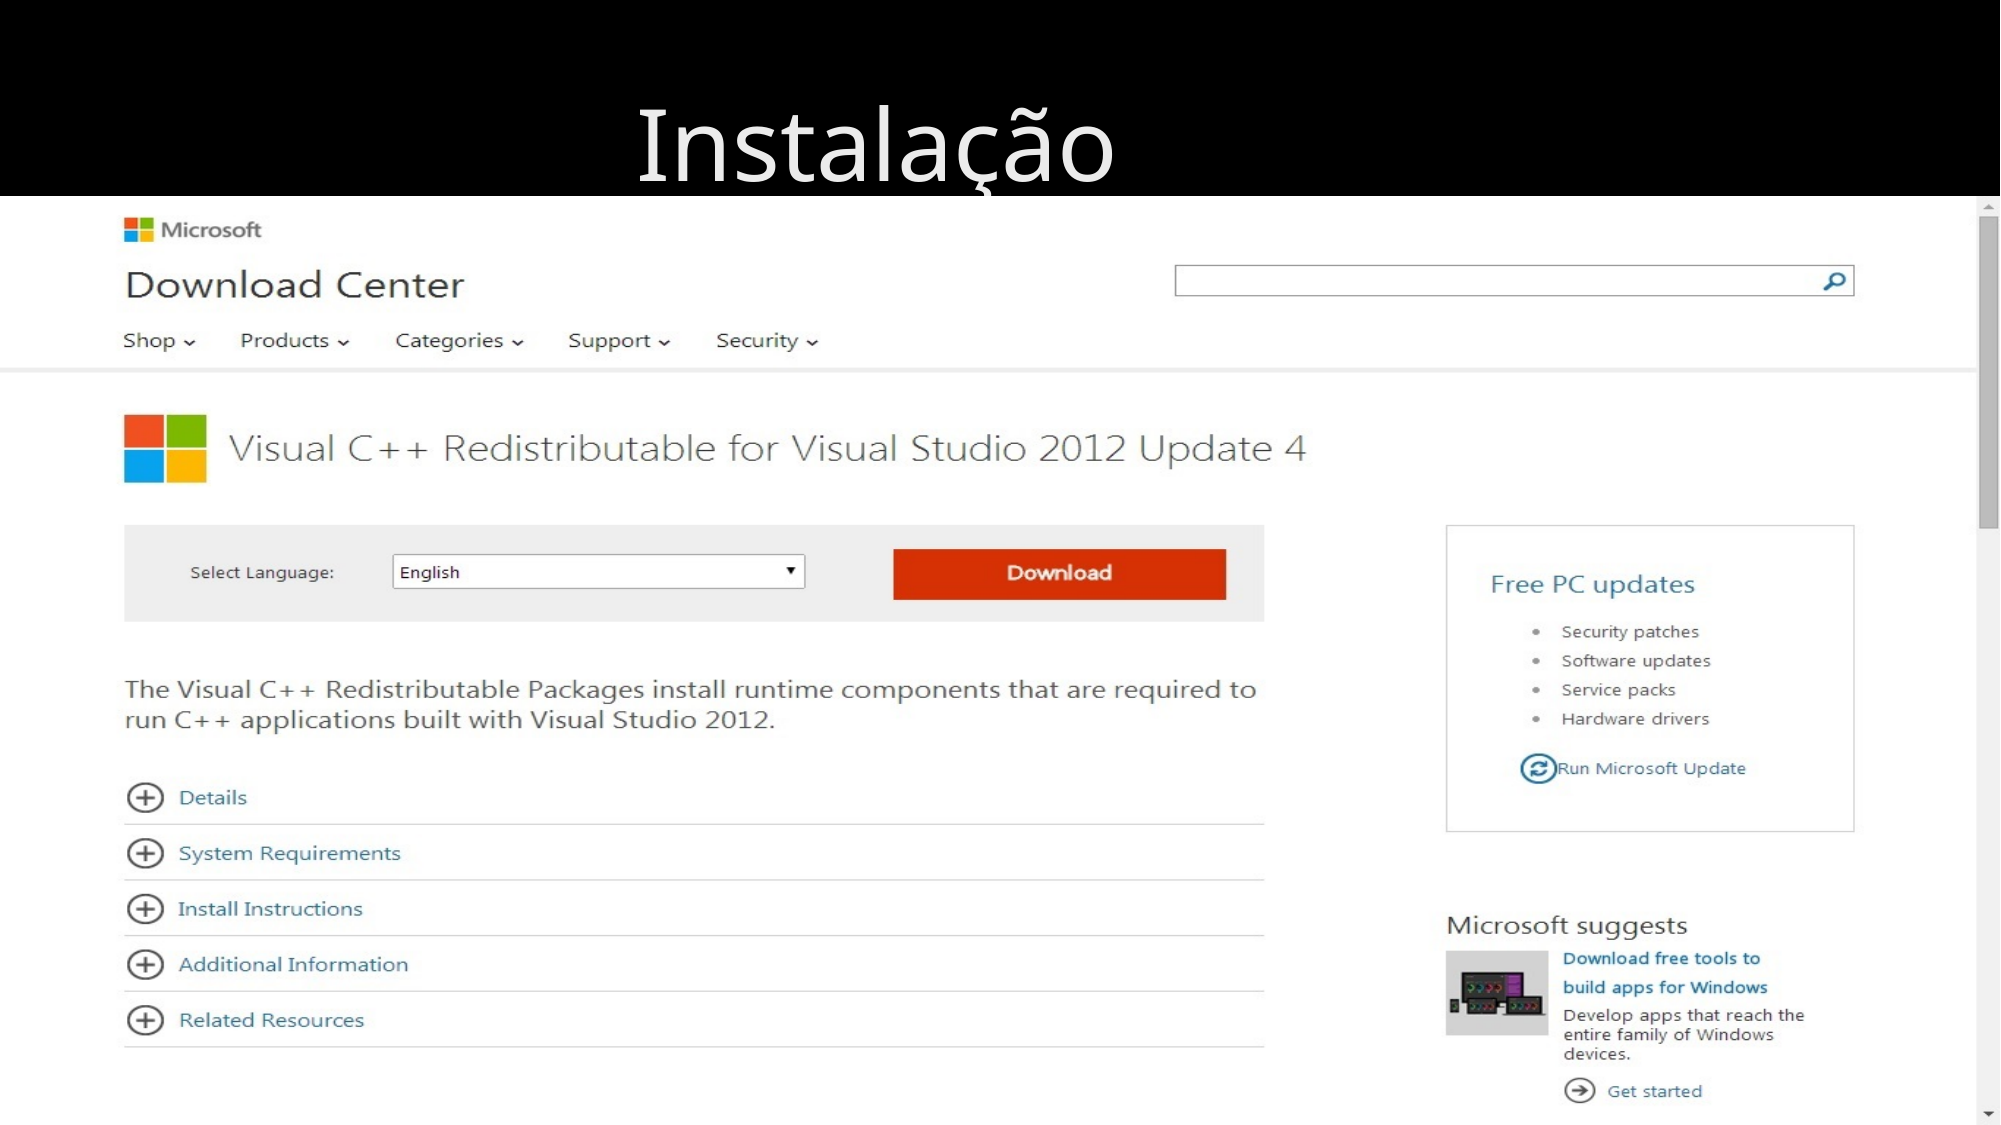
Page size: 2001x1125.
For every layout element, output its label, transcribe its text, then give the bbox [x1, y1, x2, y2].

picture [0, 196, 2000, 1125]
title Instalação [106, 74, 1649, 193]
